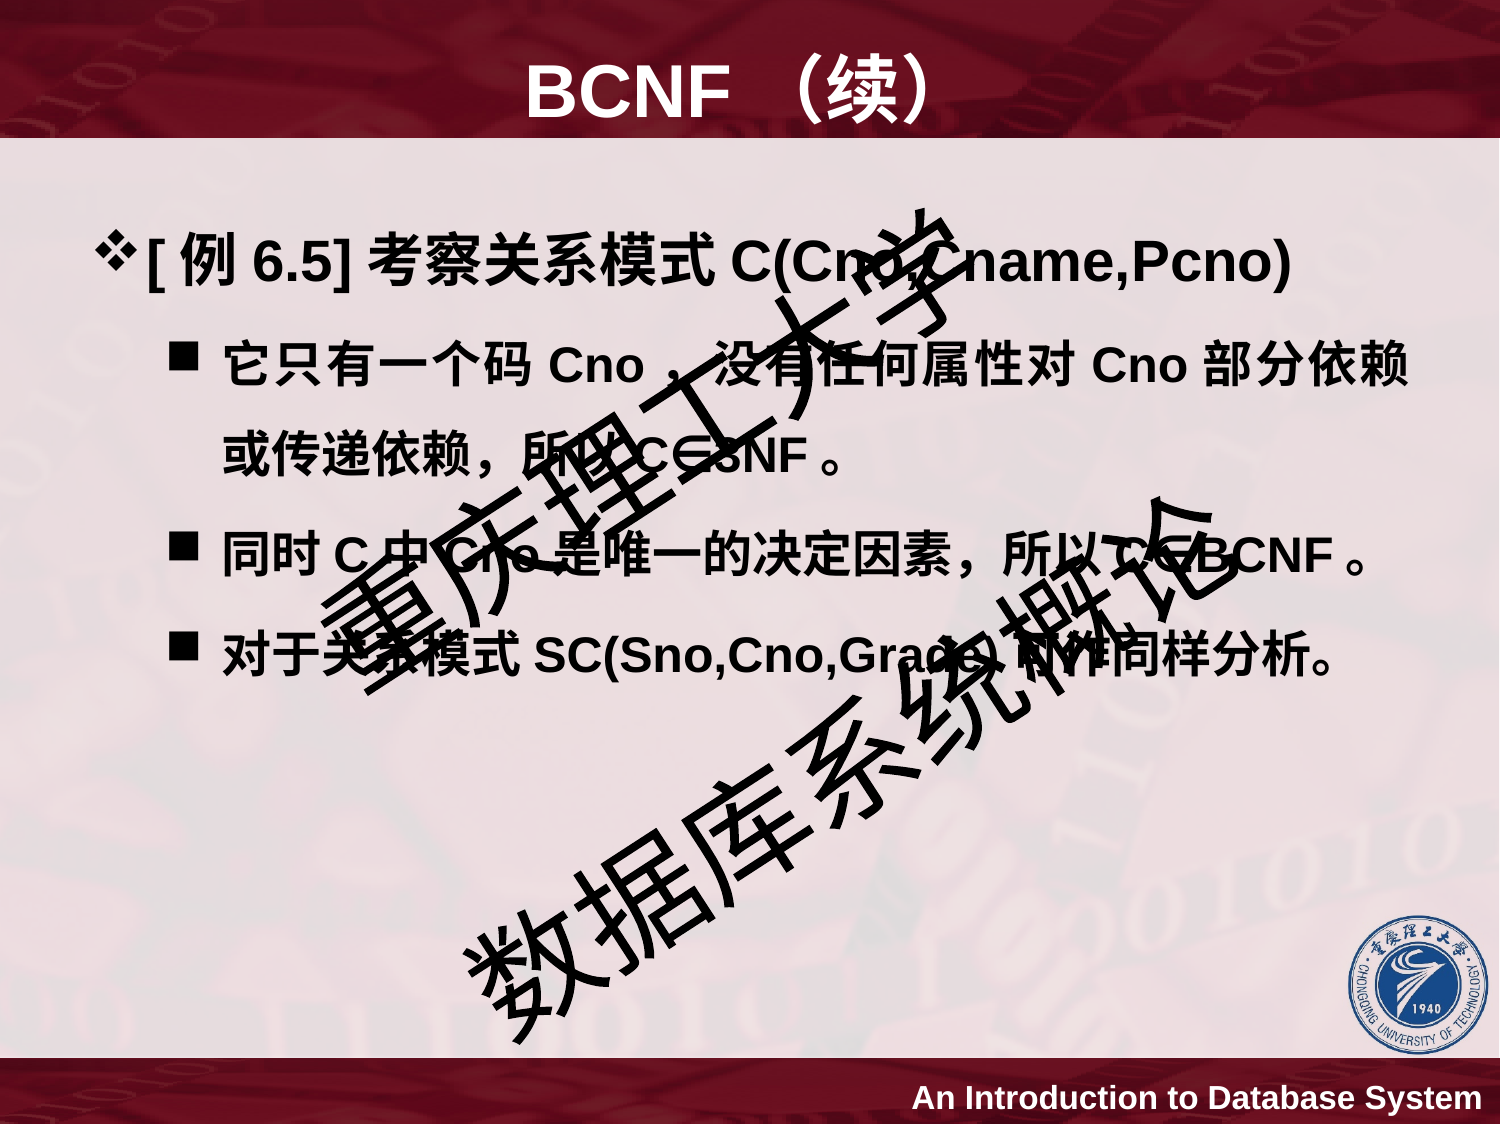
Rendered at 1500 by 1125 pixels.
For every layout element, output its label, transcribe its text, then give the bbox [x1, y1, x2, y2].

title BCNF（续） [74, 0, 1426, 181]
list [例6.5]考察关系模式C(Cno,Cname,Pcno) 它只有一个码Cno，没有任何属性对Cno部分依赖或传递依赖，所以C∈3NF。 同时C中Cno是唯一的决定因素，所以C∈BCNF。 对于关系模式SC(Sno,Cno,Grade)可作同样分析。 [74, 181, 1426, 1017]
picture [0, 0, 1500, 1124]
